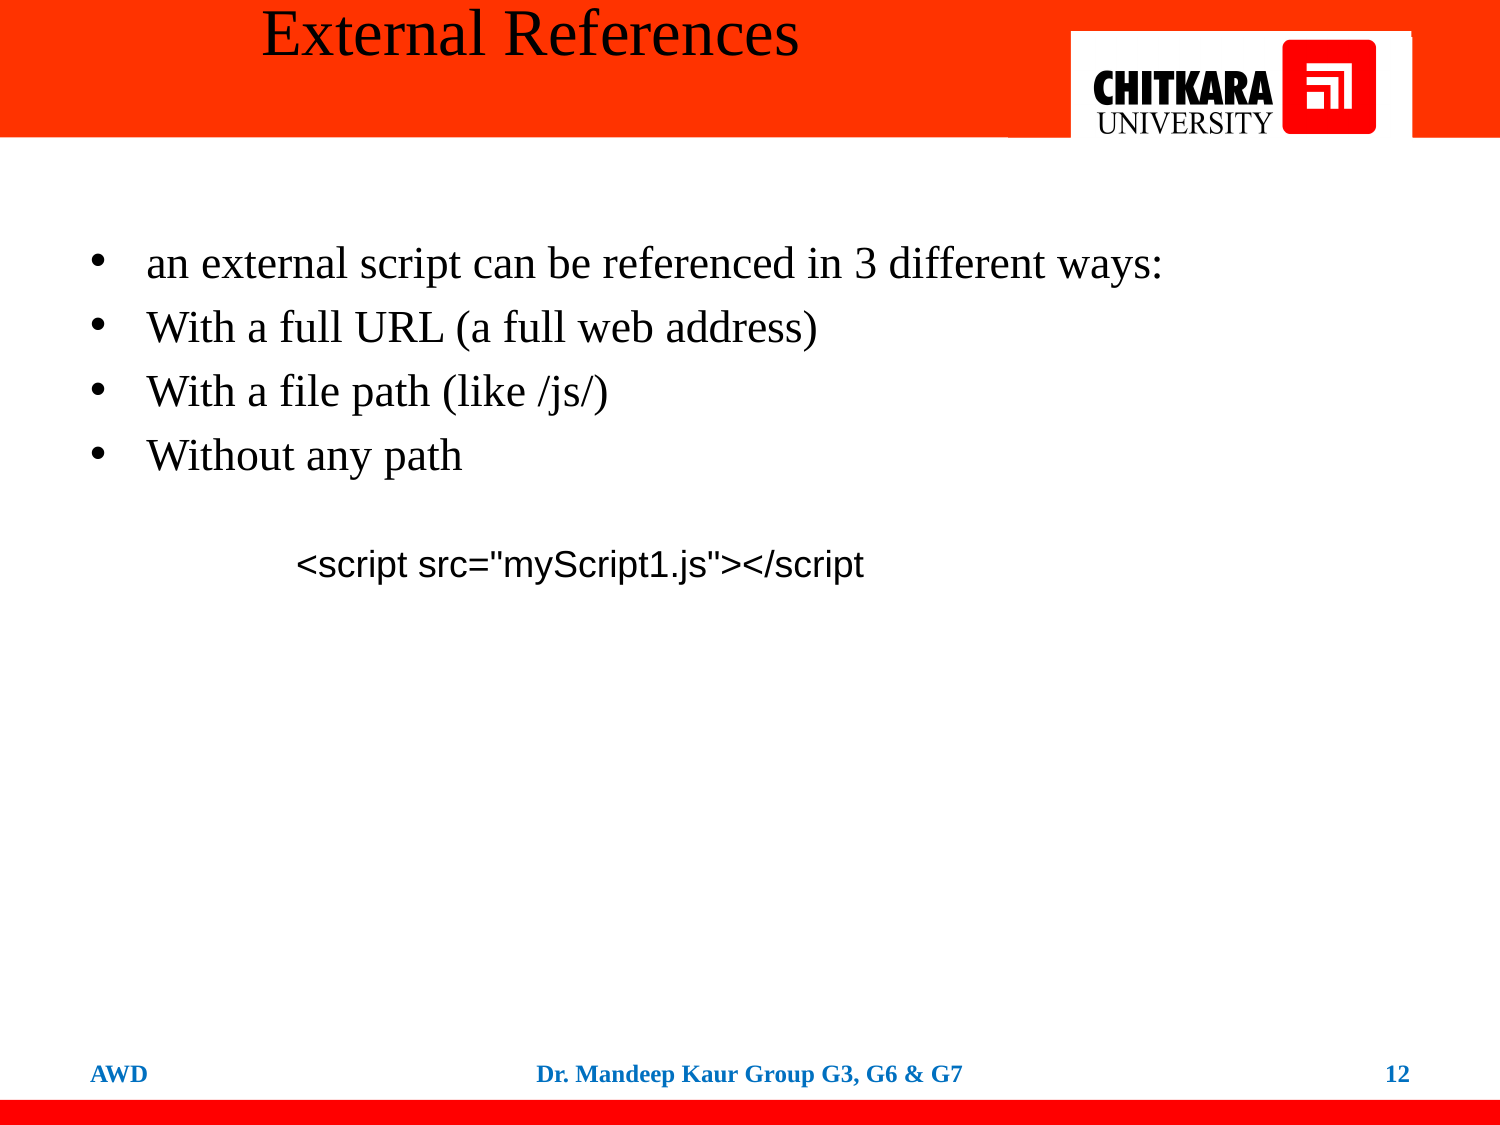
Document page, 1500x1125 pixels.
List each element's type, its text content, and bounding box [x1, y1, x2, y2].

picture [1074, 37, 1391, 138]
text_box <script src="myScript1.js"></script [281, 532, 1372, 592]
title External References [0, 0, 1063, 138]
slide_number 12 [1074, 1042, 1425, 1103]
list an external script can be referenced in 3 different ways: With a full URL (a full web address) With a file path (like /js/) Without any path [74, 224, 1426, 968]
slide_number AWD [75, 1042, 425, 1103]
footer Dr. Mandeep Kaur Group G3, G6 & G7 [512, 1042, 988, 1103]
